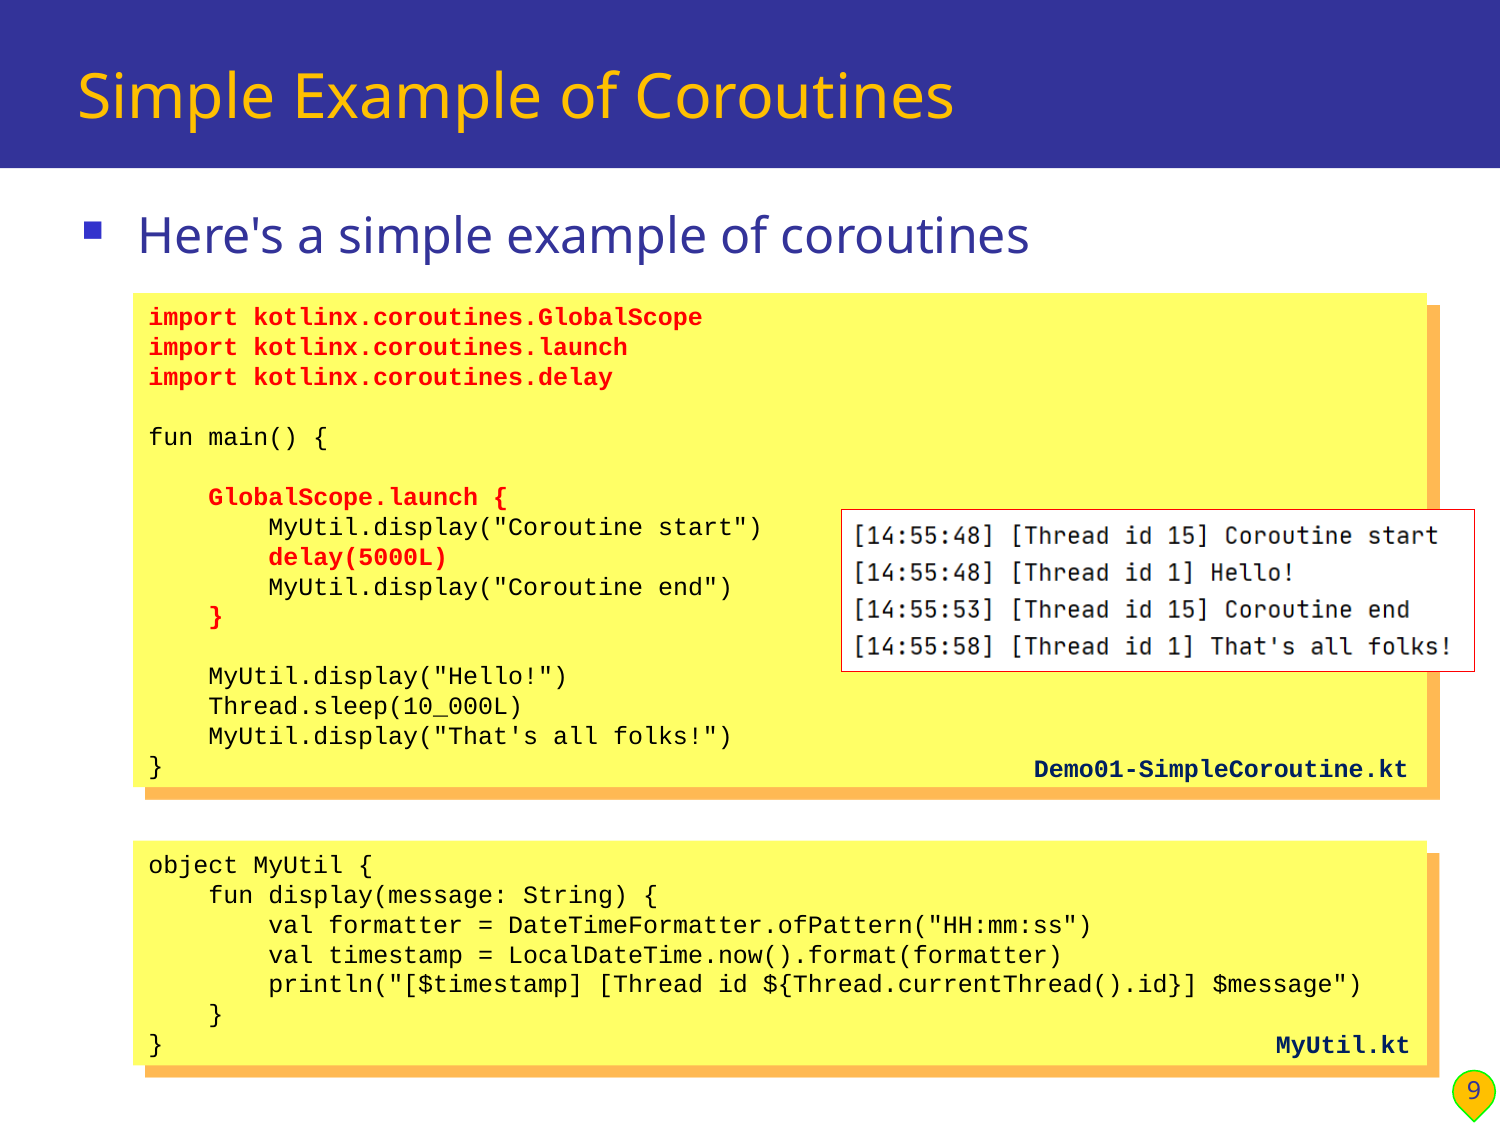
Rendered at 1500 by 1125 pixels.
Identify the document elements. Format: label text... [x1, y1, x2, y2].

text_box MyUtil.kt [1260, 1020, 1426, 1066]
text_box object MyUtil { fun display(message: String) { val formatter = DateTimeFormatter.ofPattern("HH:mm:ss") val timestamp = LocalDateTime.now().format(formatter) println("[$timestamp] [Thread id ${Thread.currentThread().id}] $message") } } [133, 840, 1427, 1066]
footer 9 [1431, 1040, 1500, 1117]
picture [841, 508, 1475, 672]
title Simple Example of Coroutines [61, 24, 1465, 139]
text_box import kotlinx.coroutines.GlobalScope import kotlinx.coroutines.launch import kotlinx.coroutines.delay fun main() { GlobalScope.launch { MyUtil.display("Coroutine start") delay(5000L) MyUtil.display("Coroutine end") } MyUtil.display("Hello!") Thread.sleep(10_000L) MyUtil.display("That's all folks!") } [133, 293, 1427, 788]
text_box Demo01-SimpleCoroutine.kt [1018, 744, 1424, 790]
list Here's a simple example of coroutines [66, 196, 1460, 1007]
